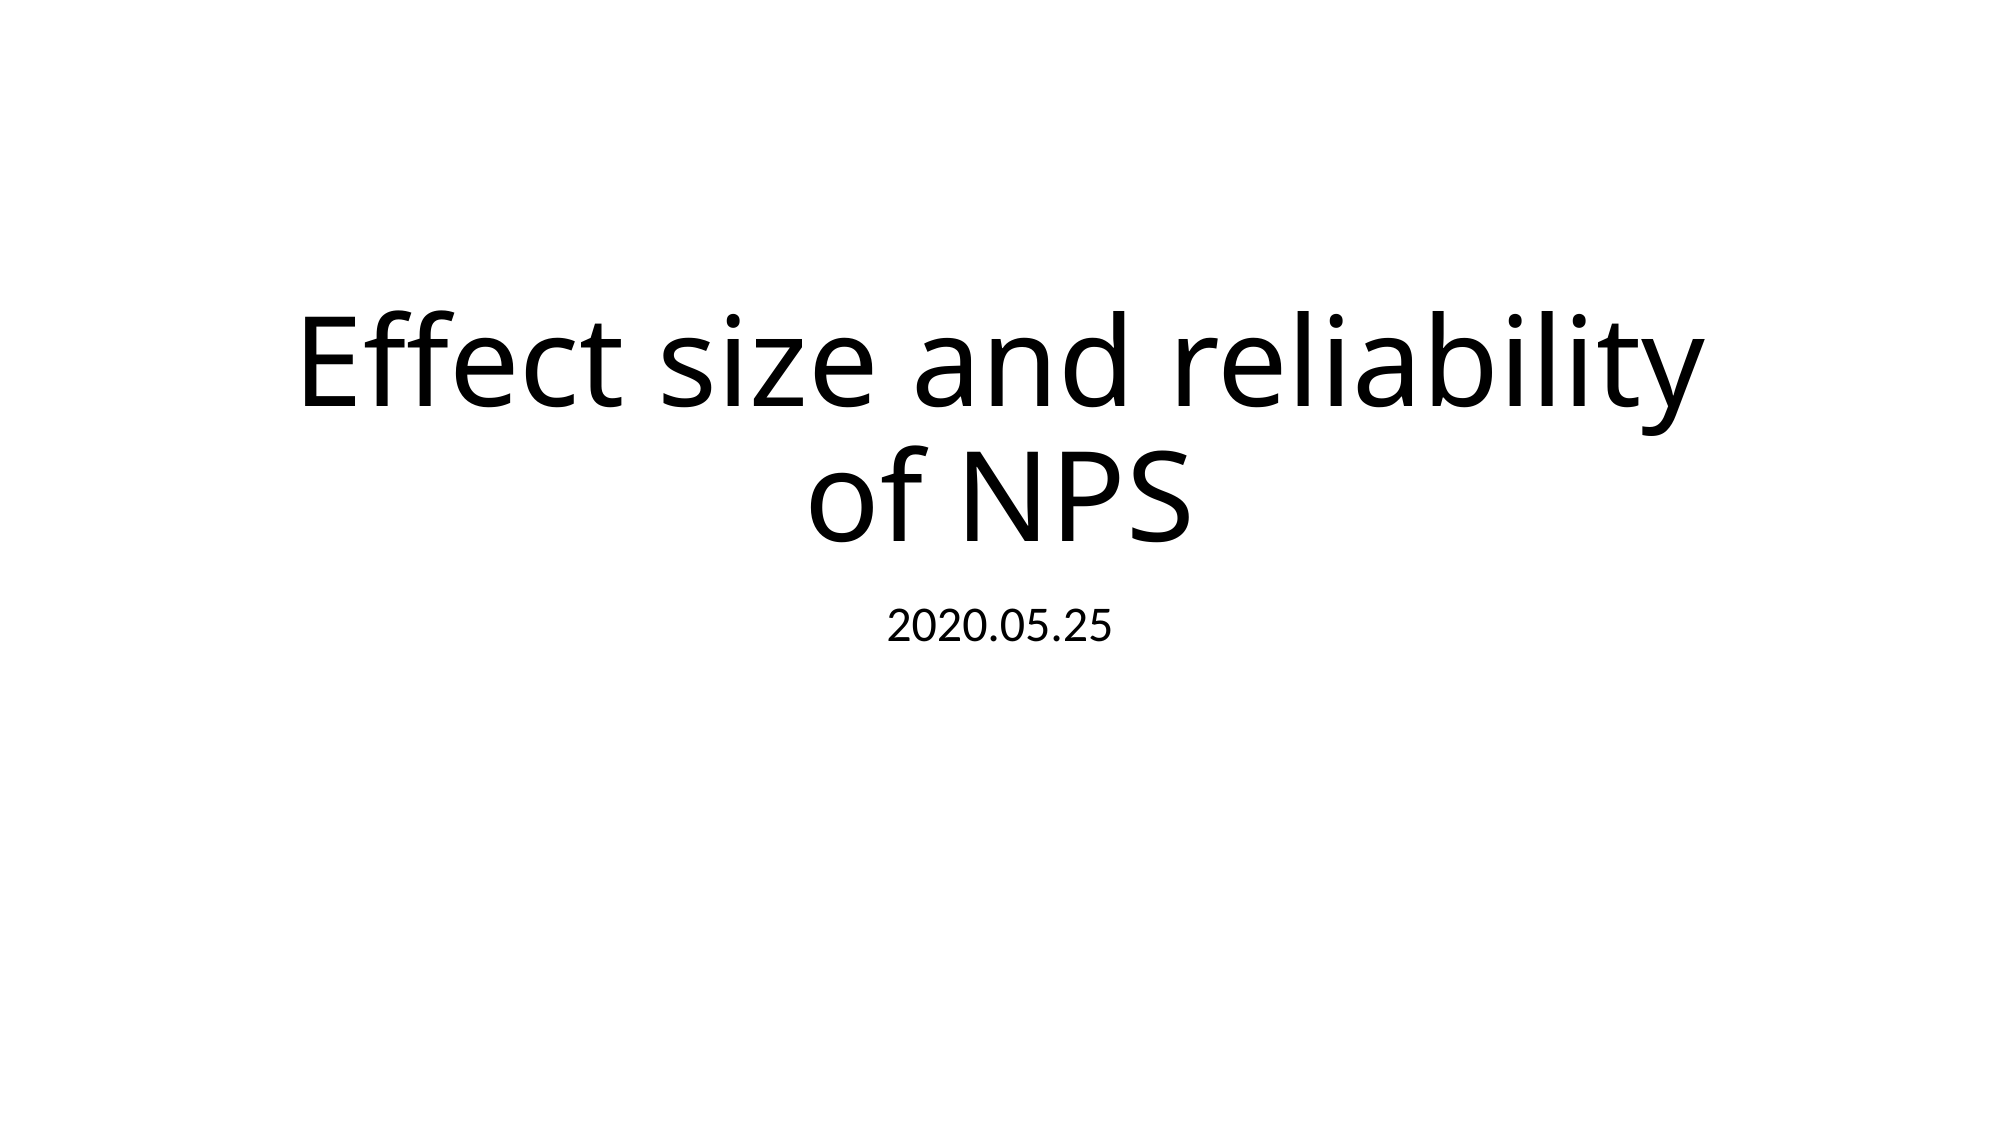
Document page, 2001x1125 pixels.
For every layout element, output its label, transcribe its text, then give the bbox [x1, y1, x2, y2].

subtitle 2020.05.25 [249, 590, 1750, 863]
title Effect size and reliability of NPS [249, 184, 1750, 576]
